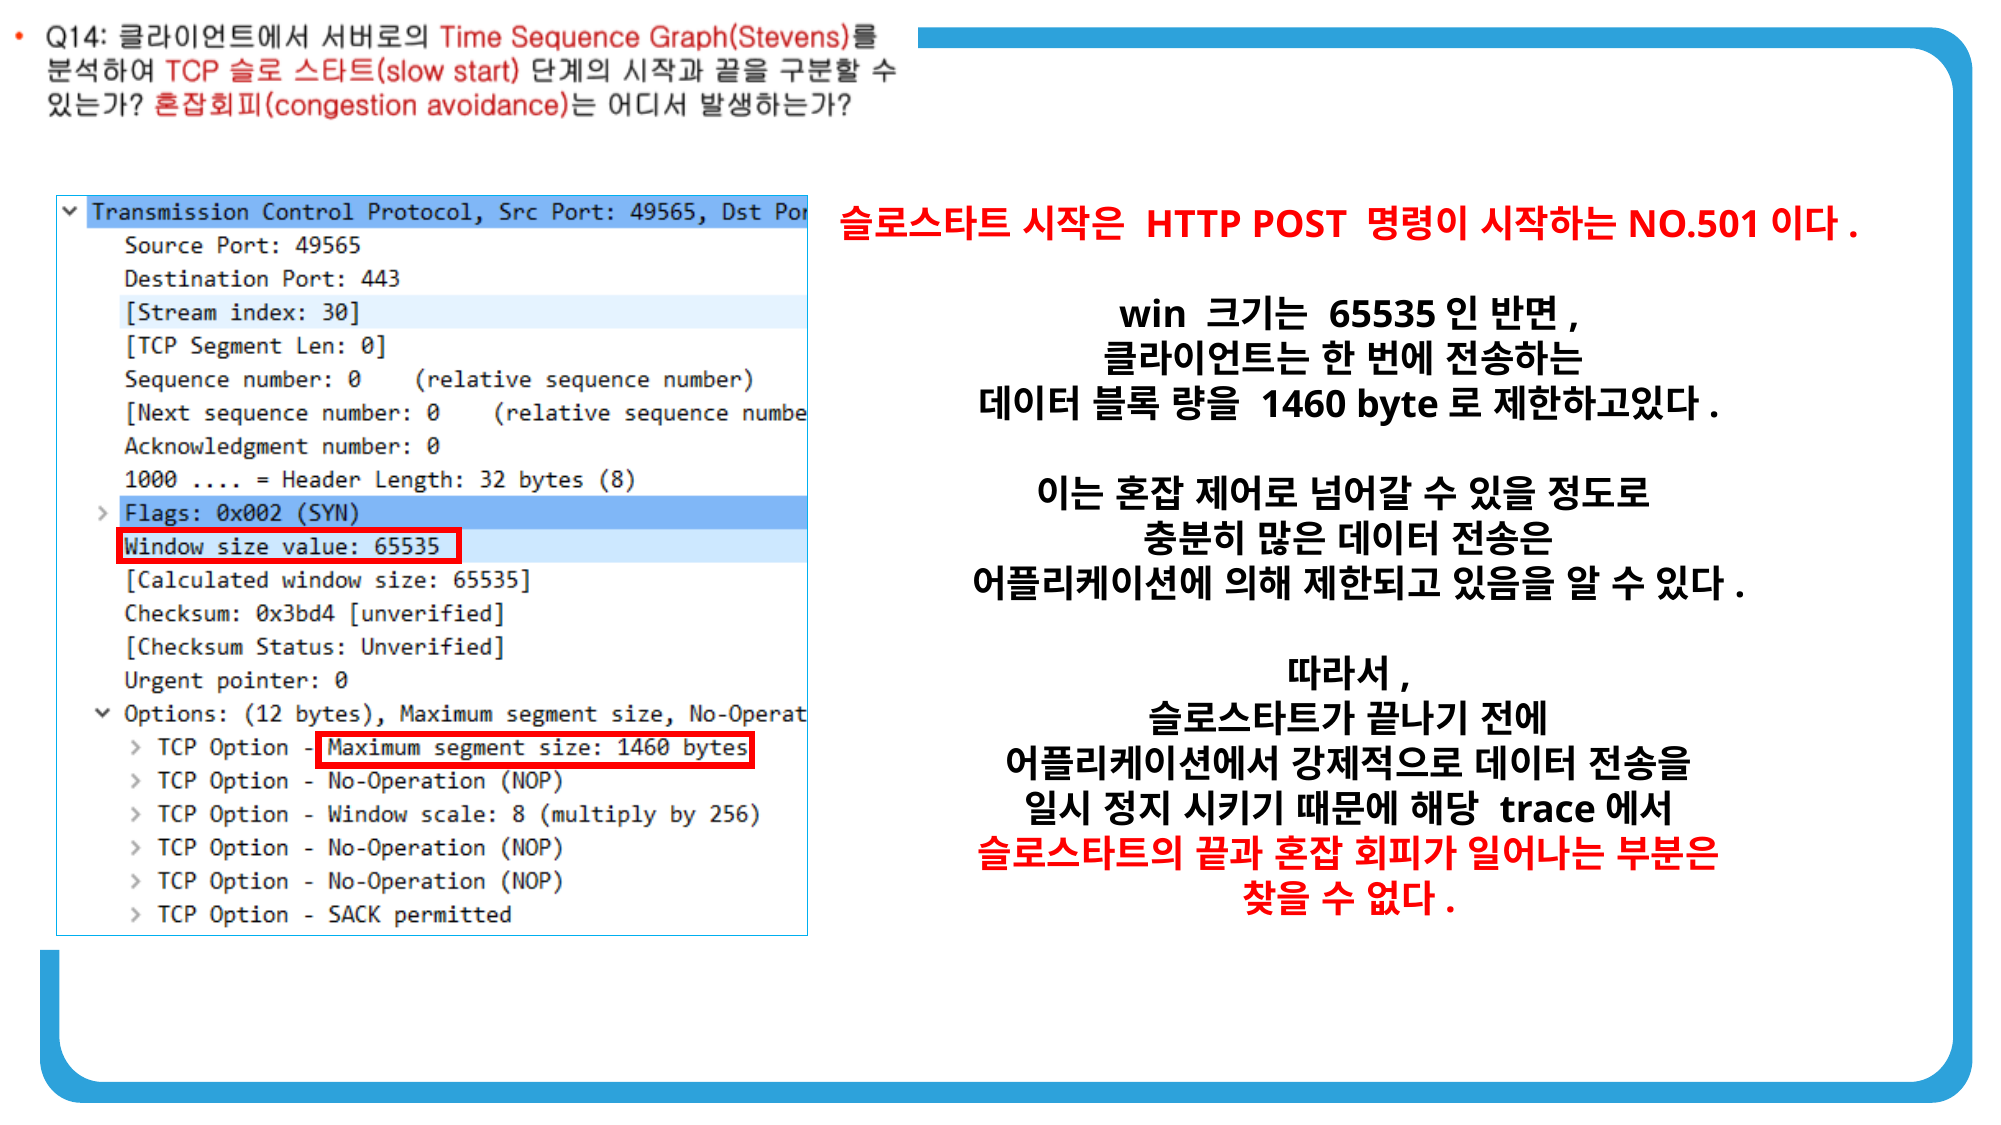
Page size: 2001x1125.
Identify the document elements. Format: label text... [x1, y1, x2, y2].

text_box 슬로스타트 시작은 HTTP POST 명령이 시작하는NO.501이다. win 크기는 65535인 반면, 클라이언트는 한 번에 전송하는 데이터 블록 량을 1460 byte로 제한하고있다. 이는 혼잡 제어로 넘어갈 수 있을 정도로 충분히 많은 데이터 전송은 어플리케이션에 의해 제한되고 있음을 알 수 있다. 따라서, 슬로스타트가 끝나기 전에 어플리케이션에서 강제적으로 데이터 전송을 일시 정지 시키기 때문에 해당 trace에서 슬로스타트의 끝과 혼잡 회피가 일어나는 부분은 찾을 수 없다. [789, 192, 1909, 928]
picture [3, 15, 918, 125]
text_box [56, 195, 808, 936]
text_box [39, 26, 1974, 1104]
